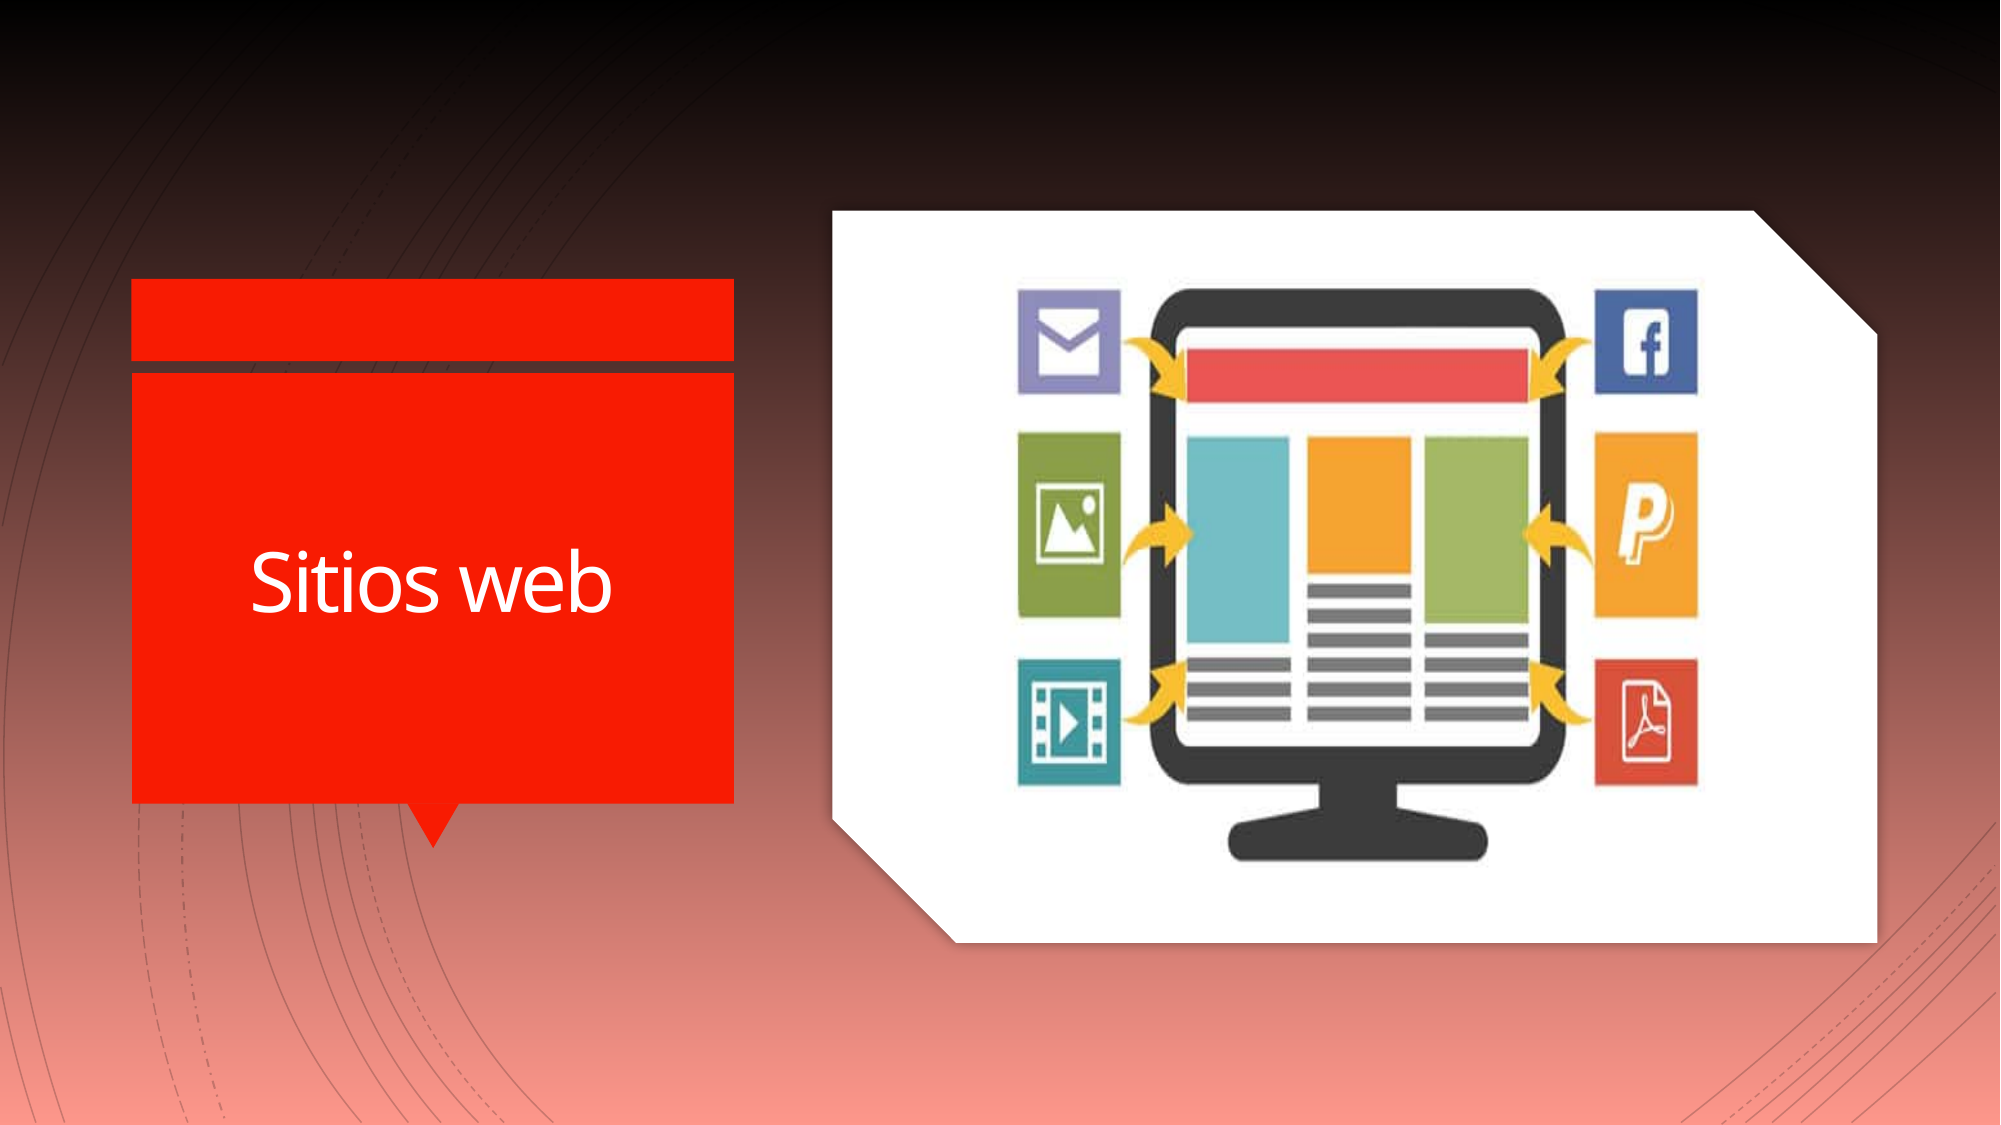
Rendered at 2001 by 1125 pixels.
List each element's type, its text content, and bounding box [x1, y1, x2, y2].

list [839, 217, 1871, 936]
title Sitios web [145, 385, 720, 789]
